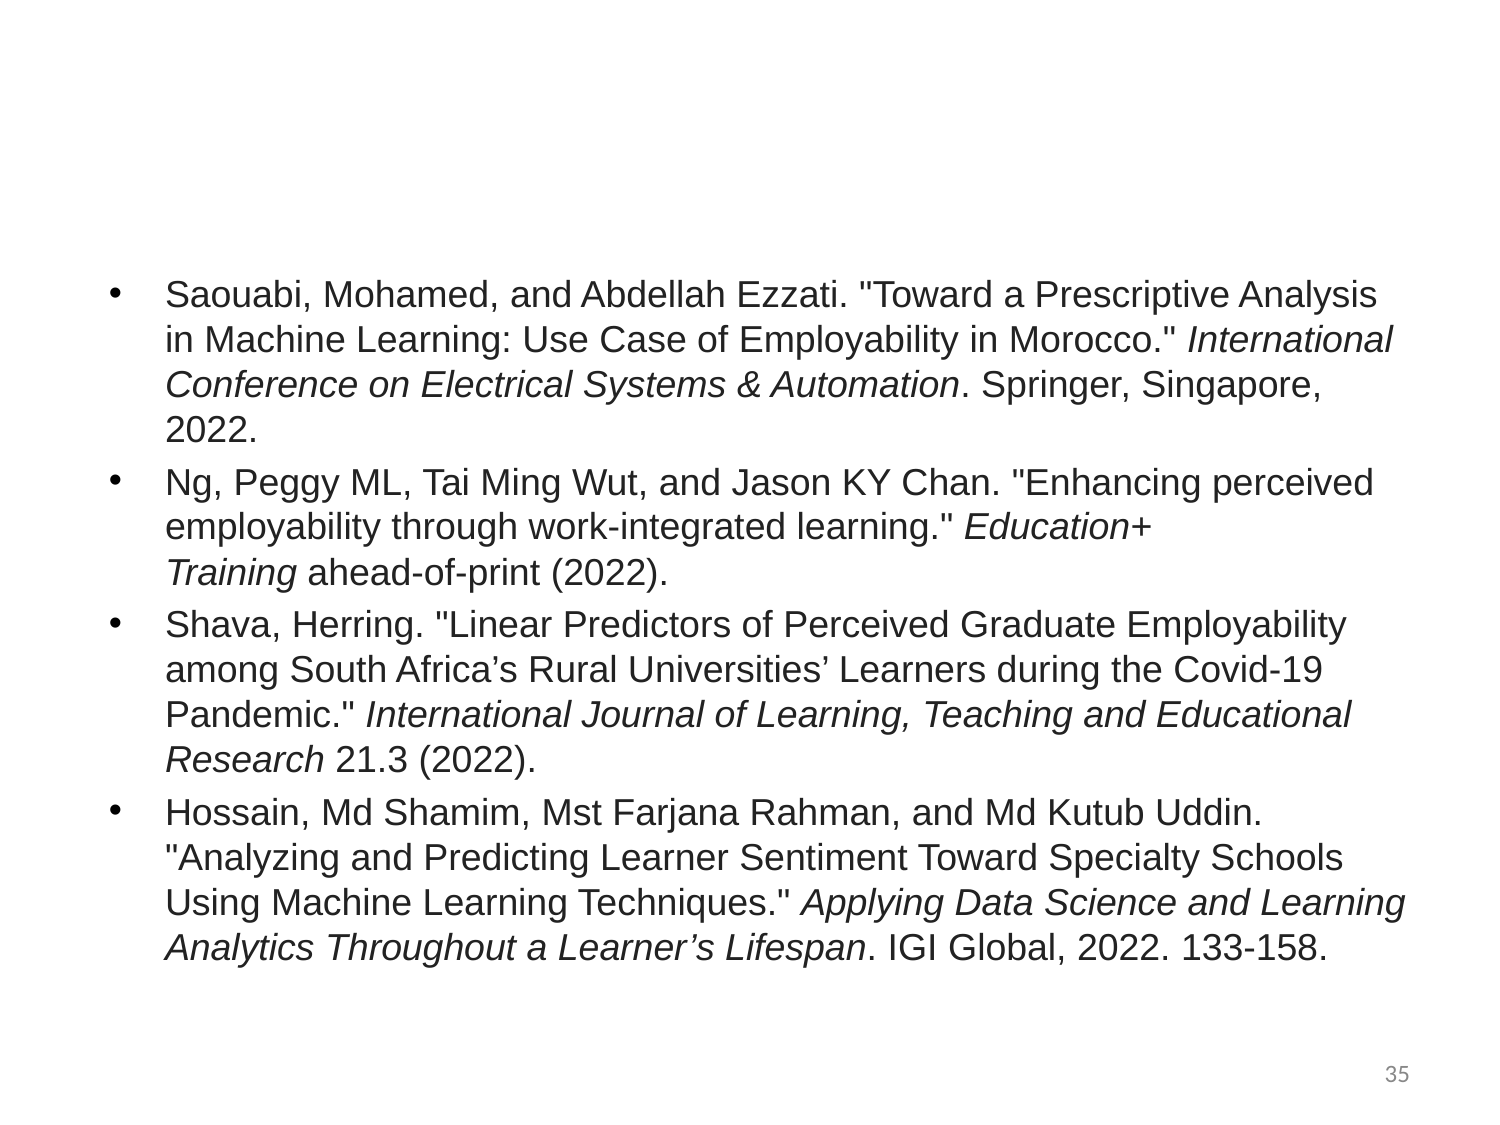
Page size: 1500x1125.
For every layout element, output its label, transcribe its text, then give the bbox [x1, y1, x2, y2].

list Saouabi, Mohamed, and Abdellah Ezzati. "Toward a Prescriptive Analysis in Machine Learning: Use Case of Employability in Morocco." International Conference on Electrical Systems & Automation. Springer, Singapore, 2022. Ng, Peggy ML, Tai Ming Wut, and Jason KY Chan. "Enhancing perceived employability through work-integrated learning." Education+ Training ahead-of-print (2022). Shava, Herring. "Linear Predictors of Perceived Graduate Employability among South Africa’s Rural Universities’ Learners during the Covid-19 Pandemic." International Journal of Learning, Teaching and Educational Research 21.3 (2022). Hossain, Md Shamim, Mst Farjana Rahman, and Md Kutub Uddin. "Analyzing and Predicting Learner Sentiment Toward Specialty Schools Using Machine Learning Techniques." Applying Data Science and Learning Analytics Throughout a Learner’s Lifespan. IGI Global, 2022. 133-158. [75, 262, 1425, 1005]
slide_number 35 [1074, 1042, 1425, 1103]
